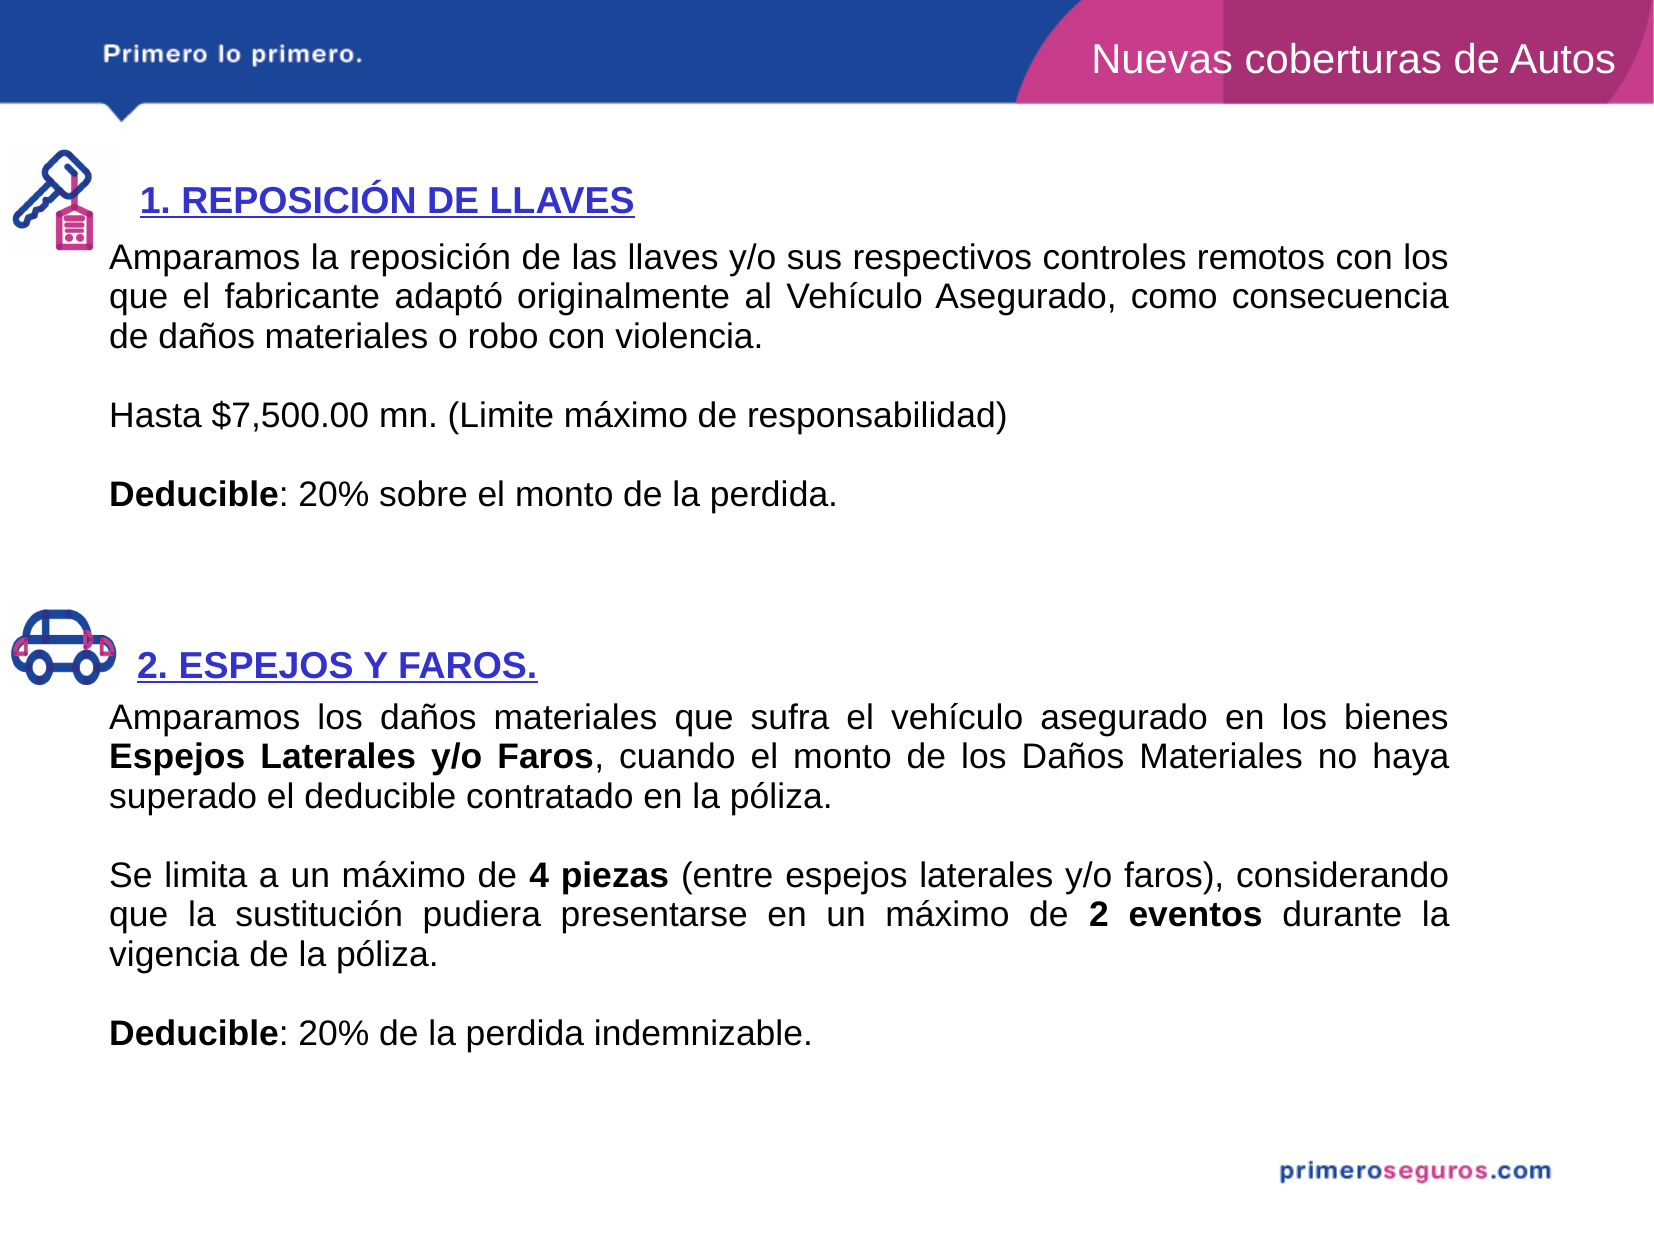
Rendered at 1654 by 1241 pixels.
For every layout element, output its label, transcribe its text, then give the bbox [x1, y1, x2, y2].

text_box Nuevas coberturas de Autos [1076, 29, 1632, 91]
picture [0, 0, 1654, 1240]
text_box Amparamos los daños materiales que sufra el vehículo asegurado en los bienes Espejos Laterales y/o Faros, cuando el monto de los Daños Materiales no haya superado el deducible contratado en la póliza. Se limita a un máximo de 4 piezas (entre espejos laterales y/o faros), considerando que la sustitución pudiera presentarse en un máximo de 2 eventos durante la vigencia de la póliza. Deducible: 20% de la perdida indemnizable. [94, 690, 1465, 1061]
text_box Amparamos la reposición de las llaves y/o sus respectivos controles remotos con los que el fabricante adaptó originalmente al Vehículo Asegurado, como consecuencia de daños materiales o robo con violencia. Hasta $7,500.00 mn. (Limite máximo de responsabilidad) Deducible: 20% sobre el monto de la perdida. [94, 230, 1465, 562]
text_box 2. ESPEJOS Y FAROS. [127, 627, 553, 690]
text_box 1. REPOSICIÓN DE LLAVES [127, 173, 651, 230]
